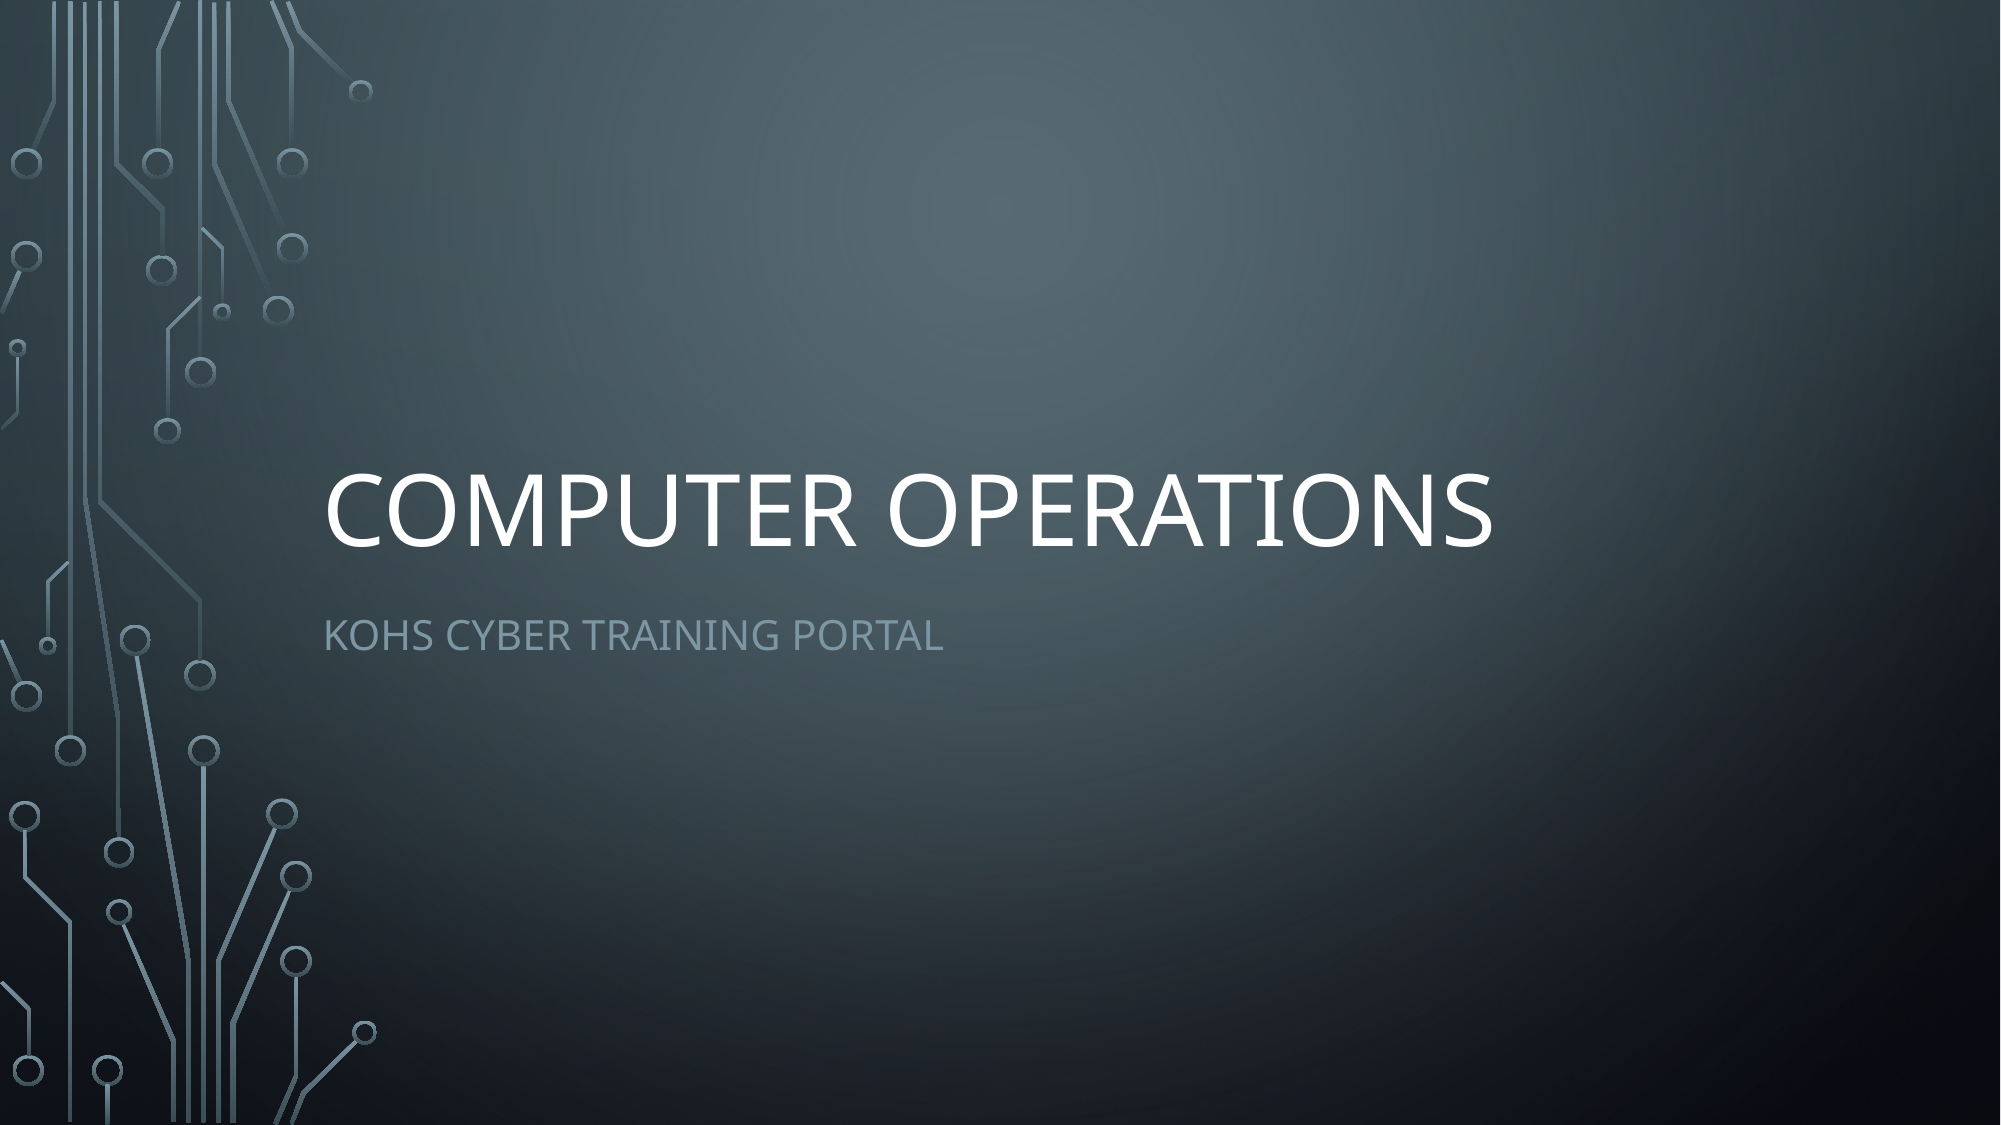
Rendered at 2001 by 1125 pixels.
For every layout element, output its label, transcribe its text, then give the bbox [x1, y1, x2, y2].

subtitle KOHS Cyber Training Portal [307, 590, 1750, 863]
title Computer operations [307, 184, 1750, 576]
